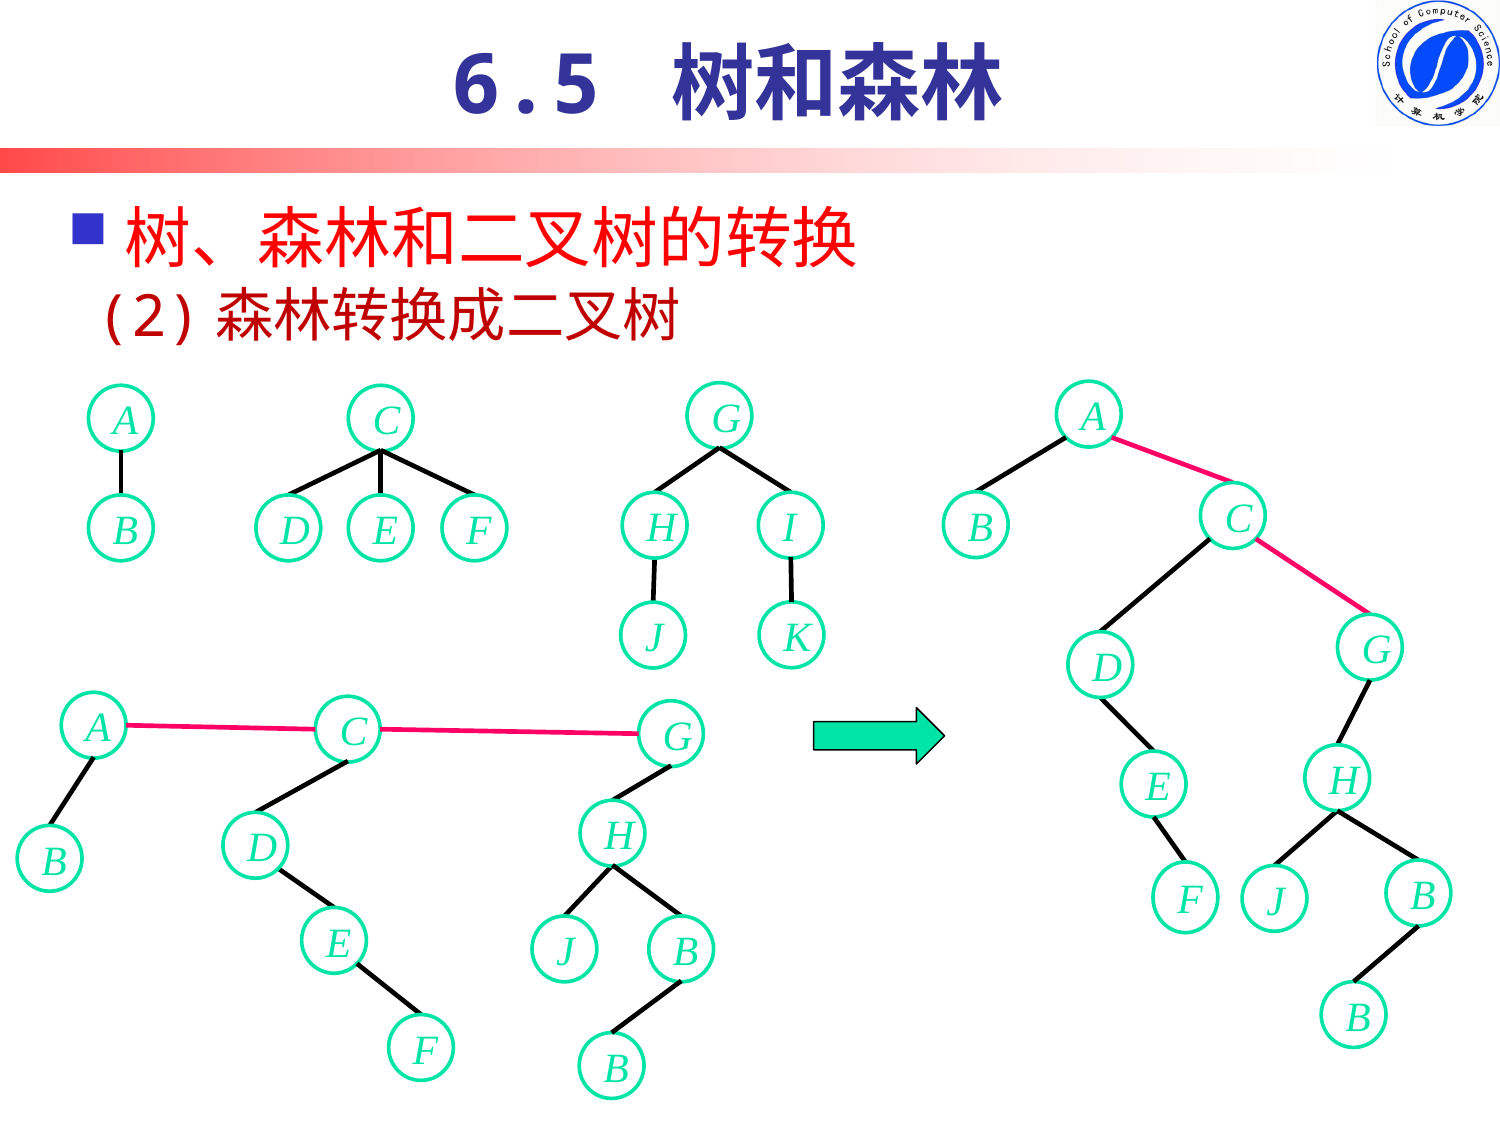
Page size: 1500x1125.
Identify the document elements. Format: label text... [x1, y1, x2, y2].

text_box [222, 696, 454, 1081]
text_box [620, 382, 824, 668]
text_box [380, 729, 639, 734]
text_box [943, 381, 1451, 1048]
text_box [255, 385, 507, 561]
title 树、森林和二叉树的转换 [53, 176, 1332, 283]
picture [1375, 0, 1500, 126]
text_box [532, 700, 714, 1099]
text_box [126, 725, 316, 730]
text_box [813, 707, 943, 764]
text_box (2)森林转换成二叉树 [81, 270, 696, 356]
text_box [17, 692, 127, 892]
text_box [88, 385, 154, 561]
text_box 6.5 树和森林 [88, 31, 1367, 138]
